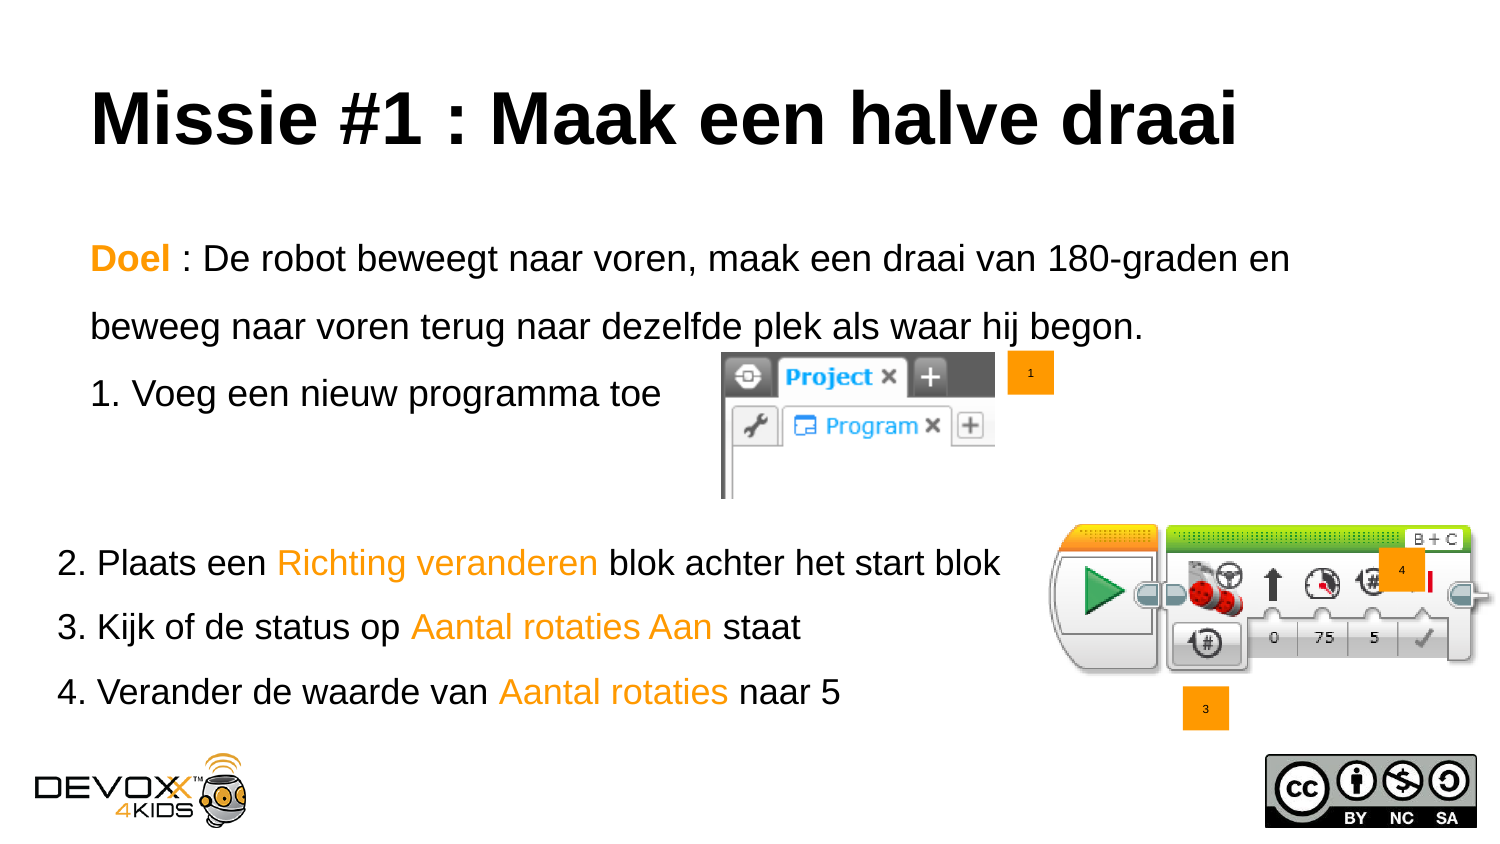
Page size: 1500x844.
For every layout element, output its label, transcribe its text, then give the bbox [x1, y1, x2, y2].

text_box 1 [1007, 350, 1054, 395]
text_box 3 [1182, 695, 1230, 731]
picture [1265, 754, 1477, 828]
picture [35, 753, 246, 828]
picture [720, 352, 995, 499]
title Missie #1 : Maak een halve draai [75, 33, 1425, 175]
picture [1042, 507, 1500, 687]
list Doel : De robot beweegt naar voren, maak een draai van 180-graden en beweeg naar voren terug naar dezelfde plek als waar hij begon. 1. Voeg een nieuw programma toe [75, 196, 1425, 474]
text_box 2. Plaats een Richting veranderen blok achter het start blok 3. Kijk of de status op Aantal rotaties Aan staat 4. Verander de waarde van Aantal rotaties naar 5 [41, 502, 1067, 729]
